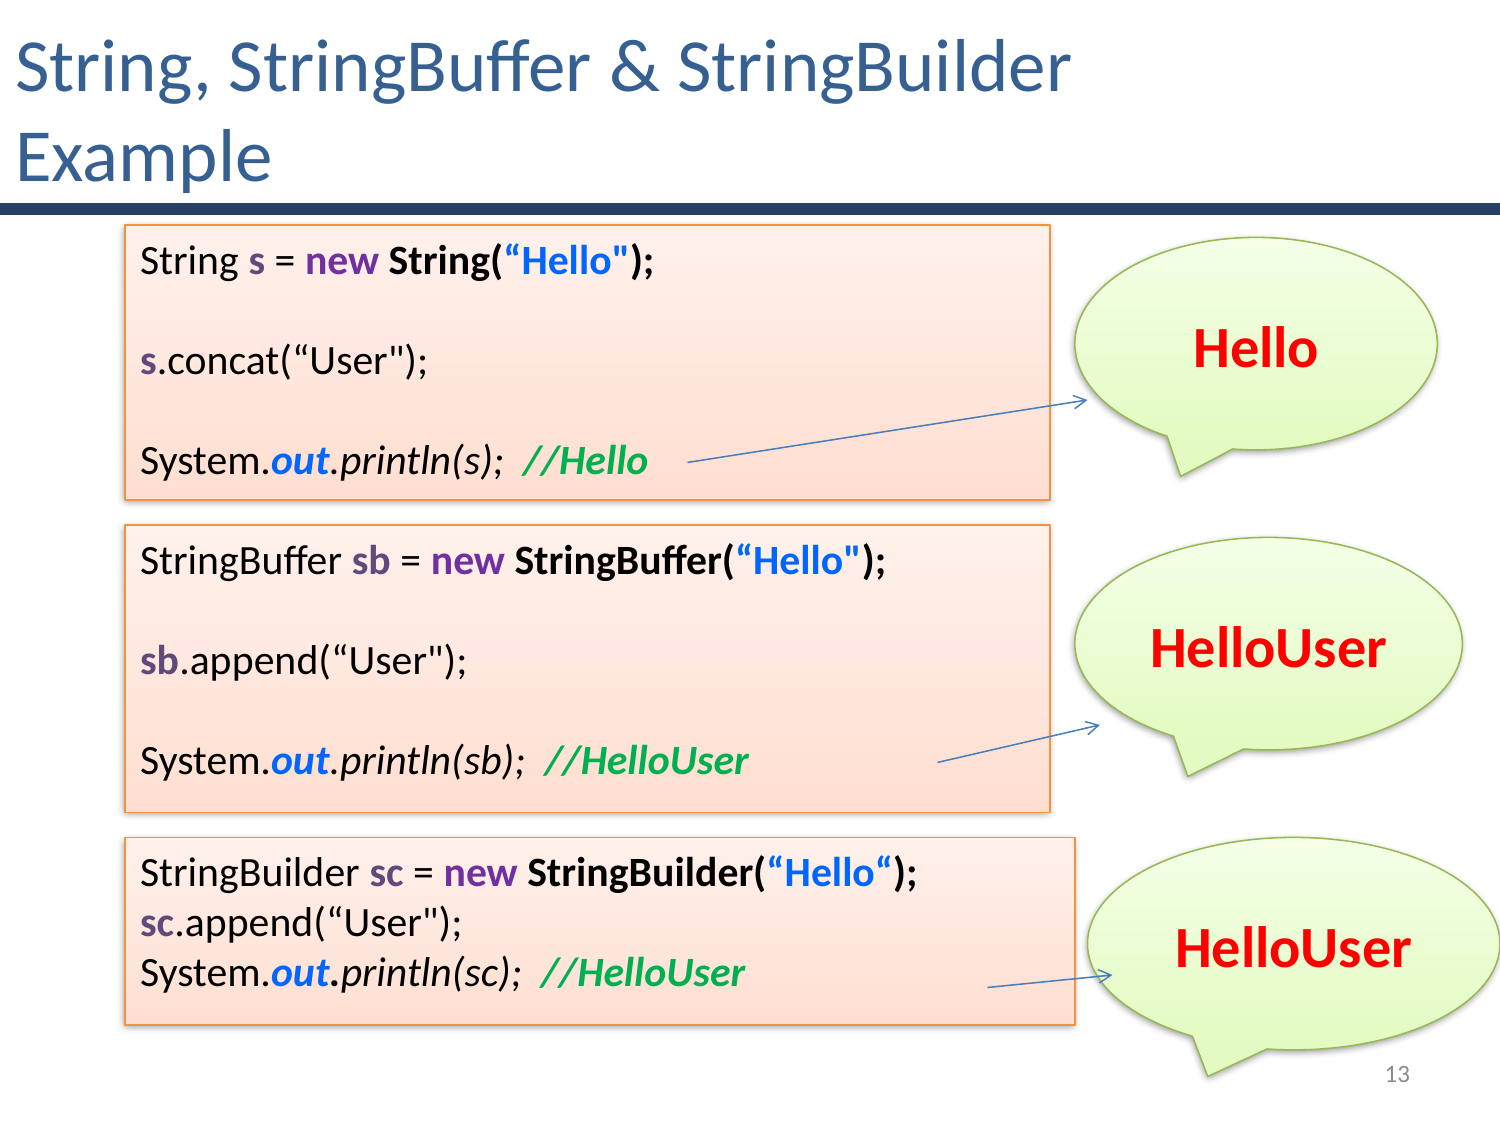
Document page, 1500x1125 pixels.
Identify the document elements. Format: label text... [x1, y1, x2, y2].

text_box [0, 203, 1500, 215]
text_box Hello [1074, 236, 1439, 478]
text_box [687, 399, 1088, 463]
text_box StringBuffer sb = new StringBuffer(“Hello"); sb.append(“User"); System.out.println(sb); //HelloUser [124, 524, 1051, 813]
text_box StringBuilder sc = new StringBuilder(“Hello“); sc.append(“User"); System.out.println(sc); //HelloUser [124, 837, 1076, 1026]
text_box HelloUser [1086, 836, 1500, 1042]
text_box String, StringBuffer & StringBuilder Example [0, 0, 1175, 213]
slide_number 13 [1074, 1042, 1425, 1103]
text_box String s = new String(“Hello"); s.concat(“User"); System.out.println(s); //Hello [124, 224, 1051, 501]
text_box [937, 724, 1101, 763]
text_box HelloUser [1074, 536, 1464, 778]
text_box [987, 974, 1113, 988]
